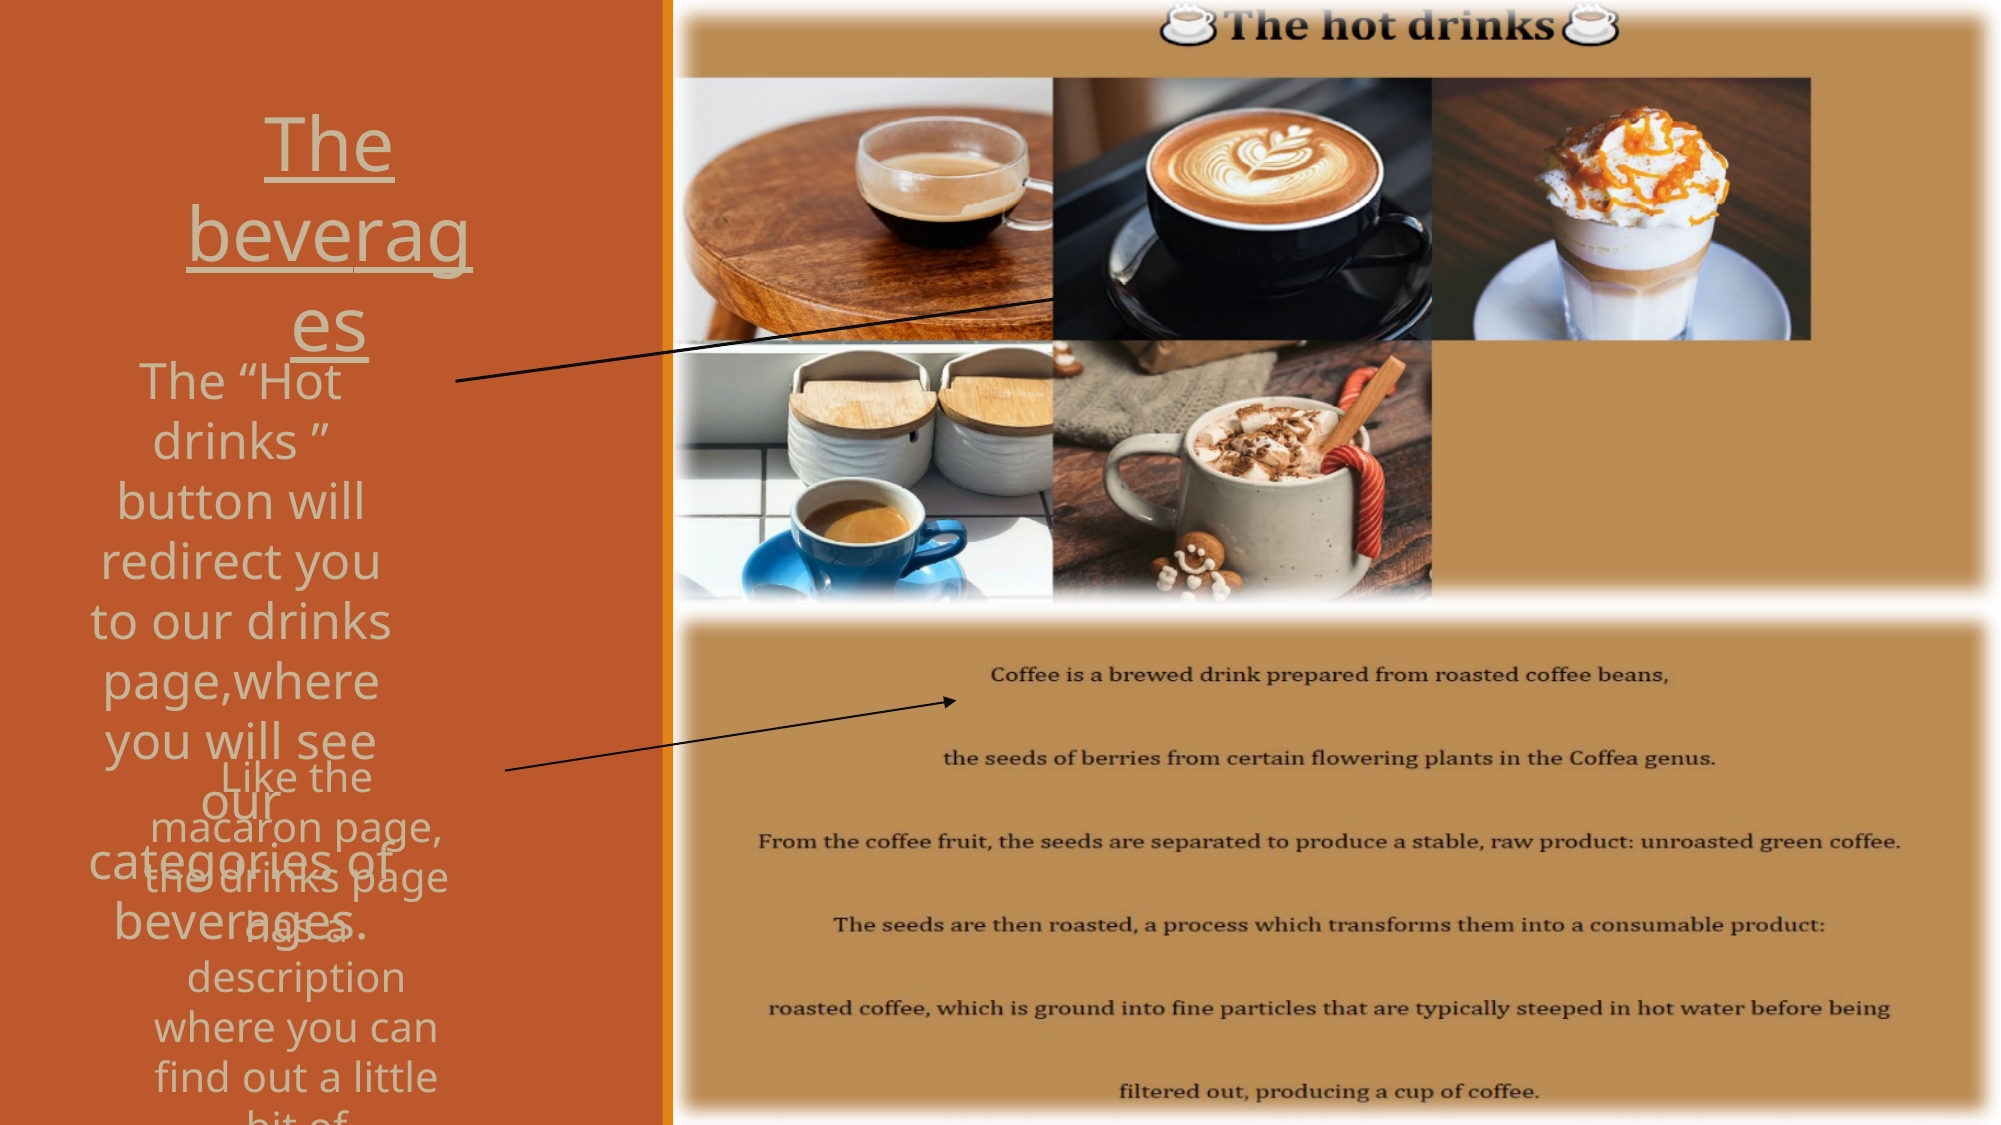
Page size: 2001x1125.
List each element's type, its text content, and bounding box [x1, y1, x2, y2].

text_box Like the macaron page, the drinks page has a description where you can find out a little bit of information on coffee. [116, 743, 477, 1125]
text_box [455, 293, 1090, 382]
text_box The “Hot drinks ” button will redirect you to our drinks page,where you will see our categories of beverages. [61, 342, 422, 958]
picture [668, 606, 2000, 1125]
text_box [504, 699, 957, 772]
text_box The beverages [154, 89, 505, 375]
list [668, 0, 2000, 605]
